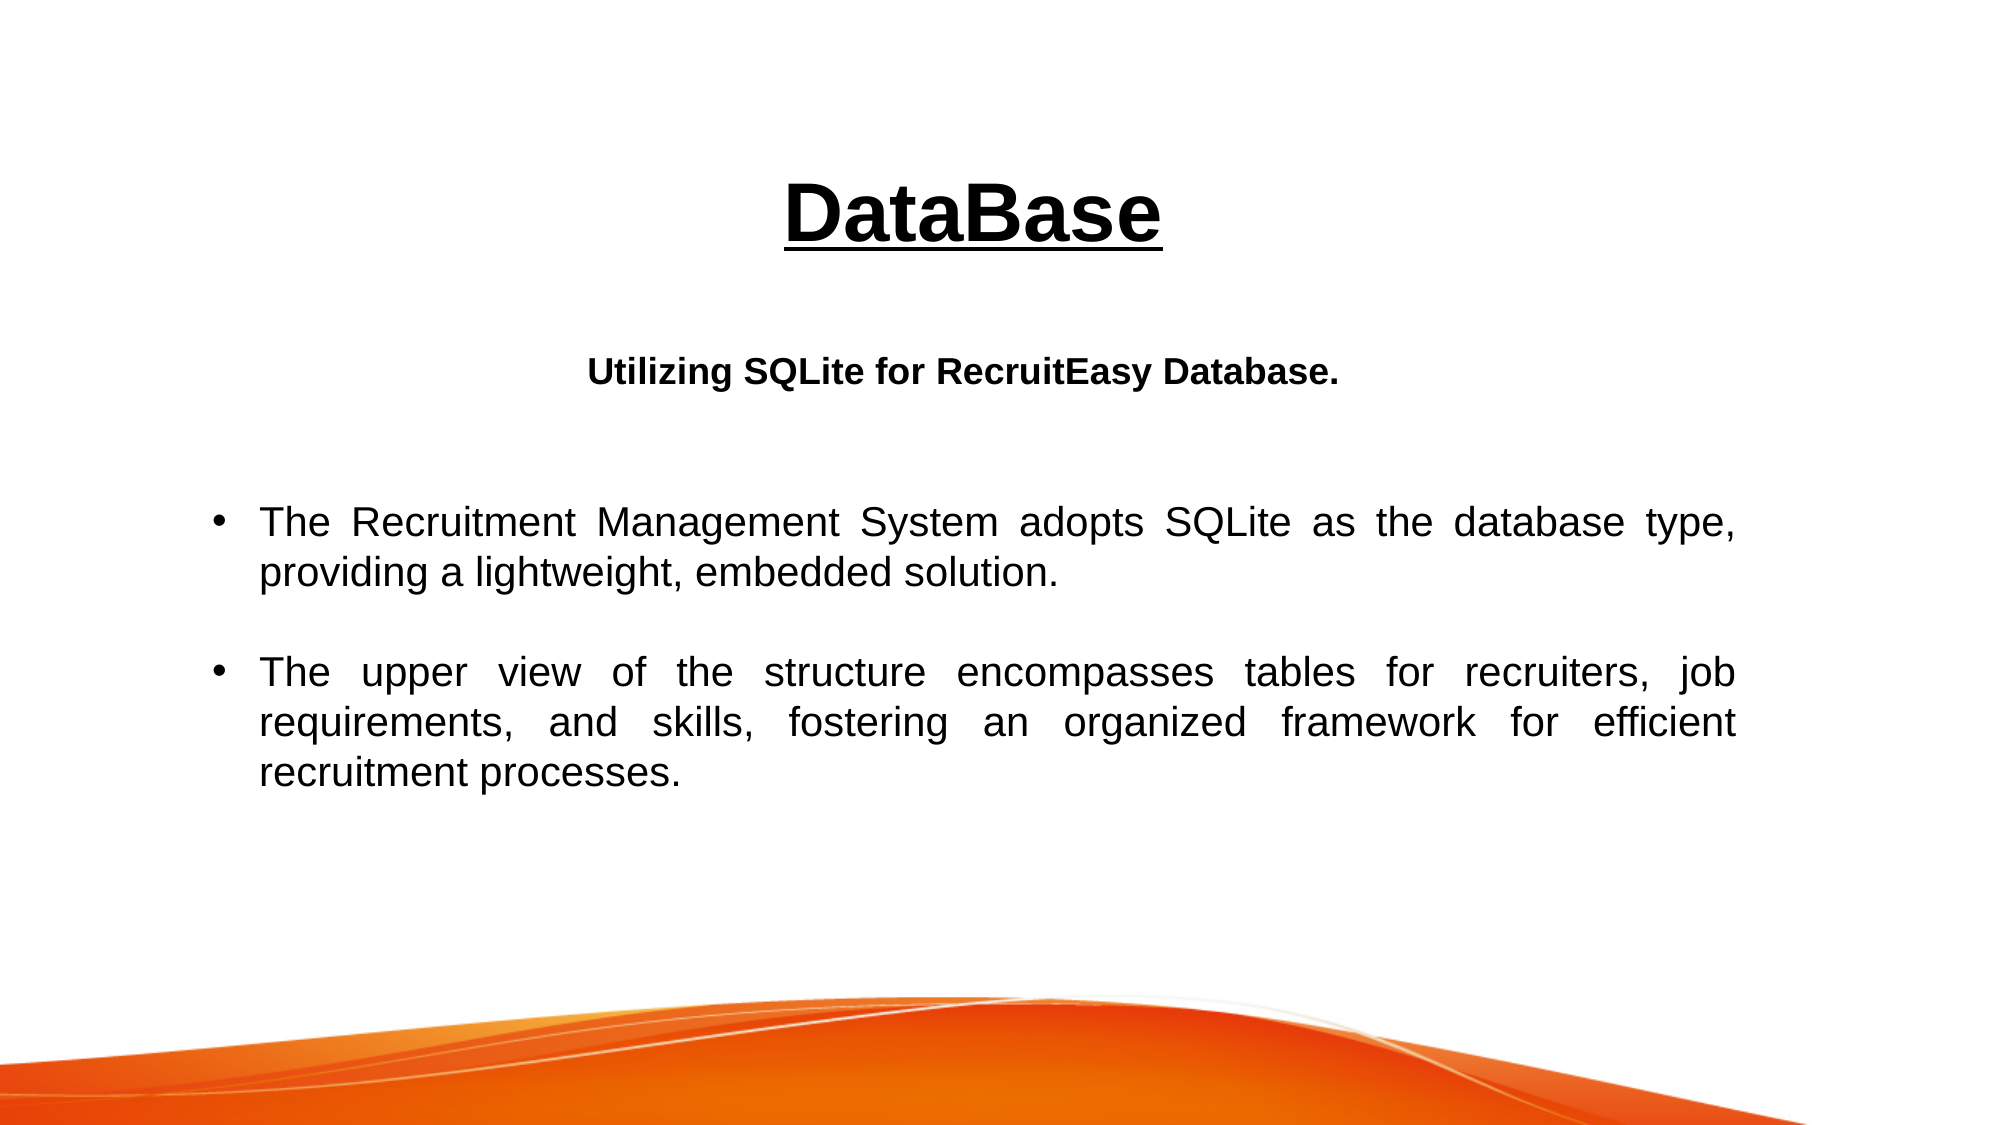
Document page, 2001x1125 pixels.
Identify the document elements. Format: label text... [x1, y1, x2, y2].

text_box DataBase [768, 151, 1279, 340]
text_box Utilizing SQLite for RecruitEasy Database. [572, 340, 1733, 428]
text_box The Recruitment Management System adopts SQLite as the database type, providing a lightweight, embedded solution. The upper view of the structure encompasses tables for recruiters, job requirements, and skills, fostering an organized framework for efficient recruitment processes. [197, 487, 1752, 787]
picture [0, 0, 2000, 1125]
